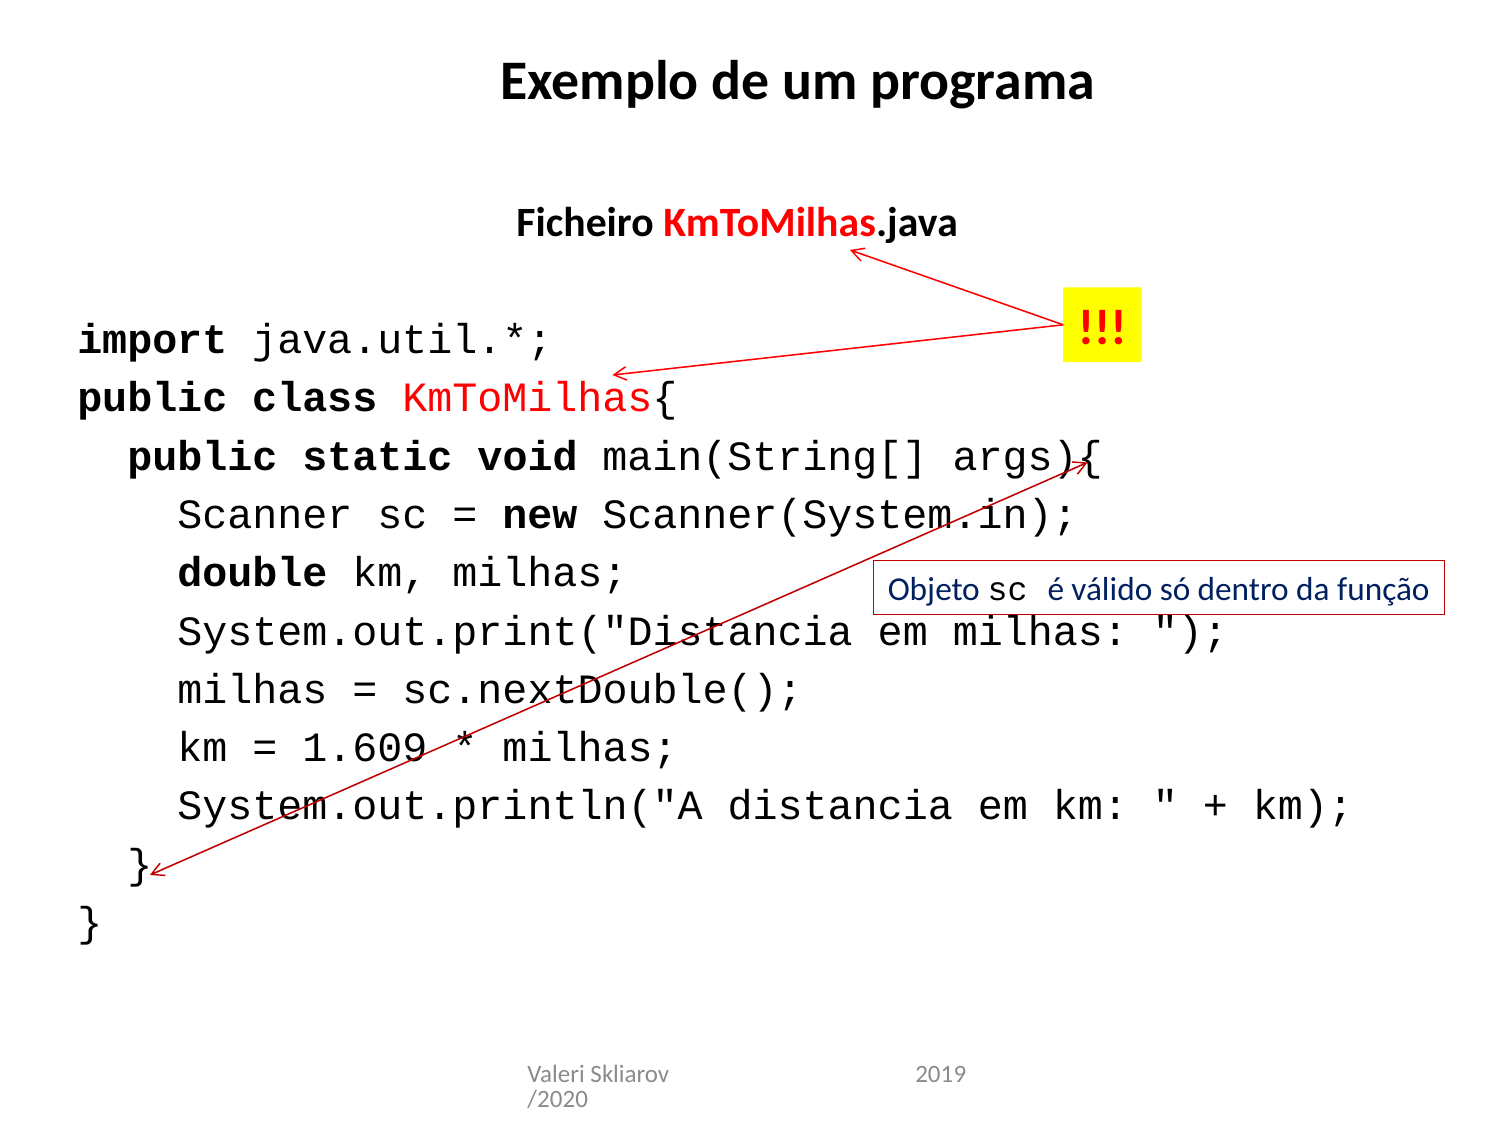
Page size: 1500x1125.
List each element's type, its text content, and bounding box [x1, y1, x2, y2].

footer Valeri Skliarov 2019/2020 [512, 1043, 988, 1103]
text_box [149, 462, 1449, 876]
text_box !!! [1066, 287, 1142, 363]
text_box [612, 325, 1063, 376]
text_box Exemplo de um programa [222, 35, 1375, 119]
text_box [849, 249, 1063, 325]
text_box Ficheiro KmToMilhas.java import java.util.*; public class KmToMilhas{ public static void main(String[] args){ Scanner sc = new Scanner(System.in); double km, milhas; System.out.print("Distancia em milhas: "); milhas = sc.nextDouble(); km = 1.609 * milhas; System.out.println("A distancia em km: " + km); } } [62, 187, 1412, 1043]
